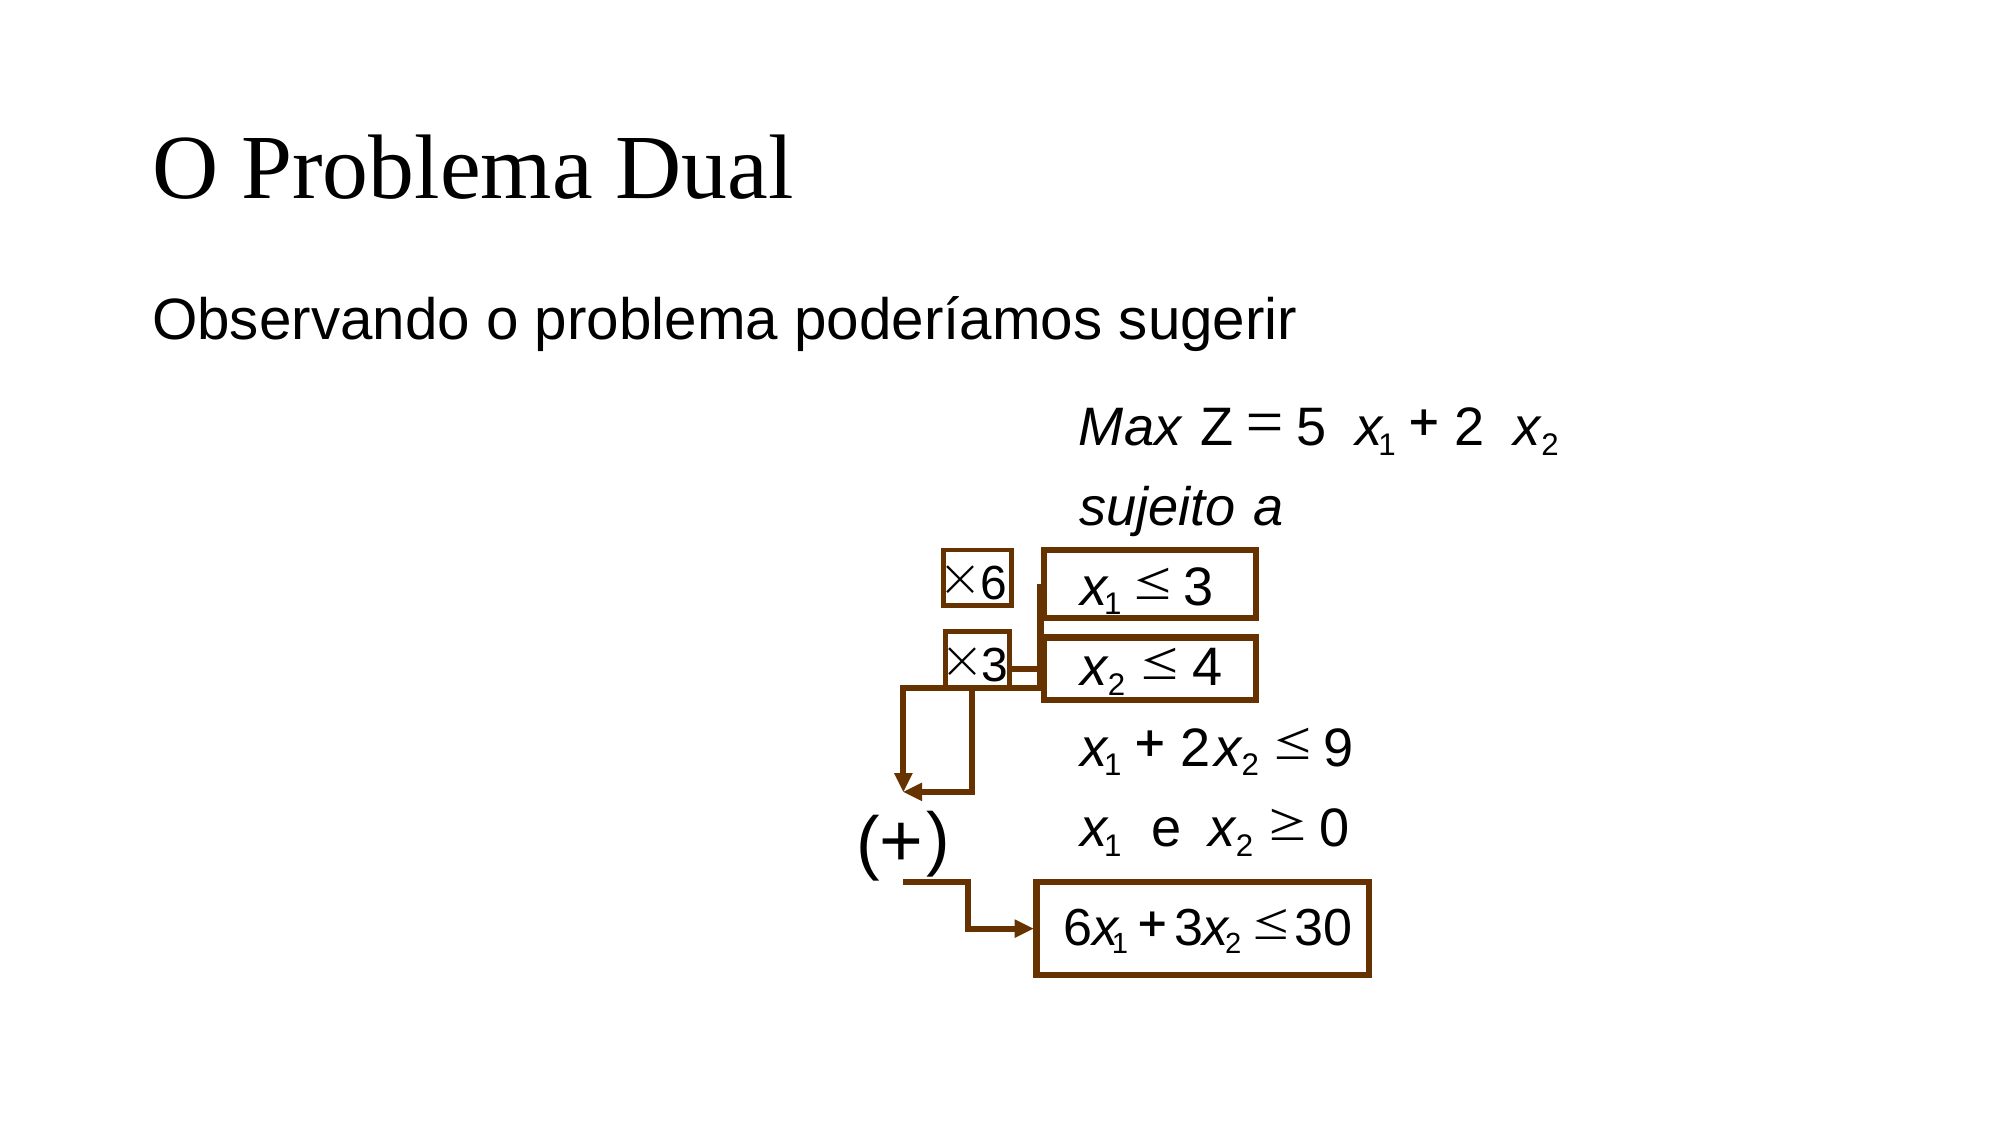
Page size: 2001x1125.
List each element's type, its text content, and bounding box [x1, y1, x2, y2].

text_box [1078, 384, 1560, 863]
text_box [706, 545, 1369, 975]
list Observando o problema poderíamos sugerir [137, 282, 1535, 383]
title O Problema Dual [137, 59, 1863, 278]
